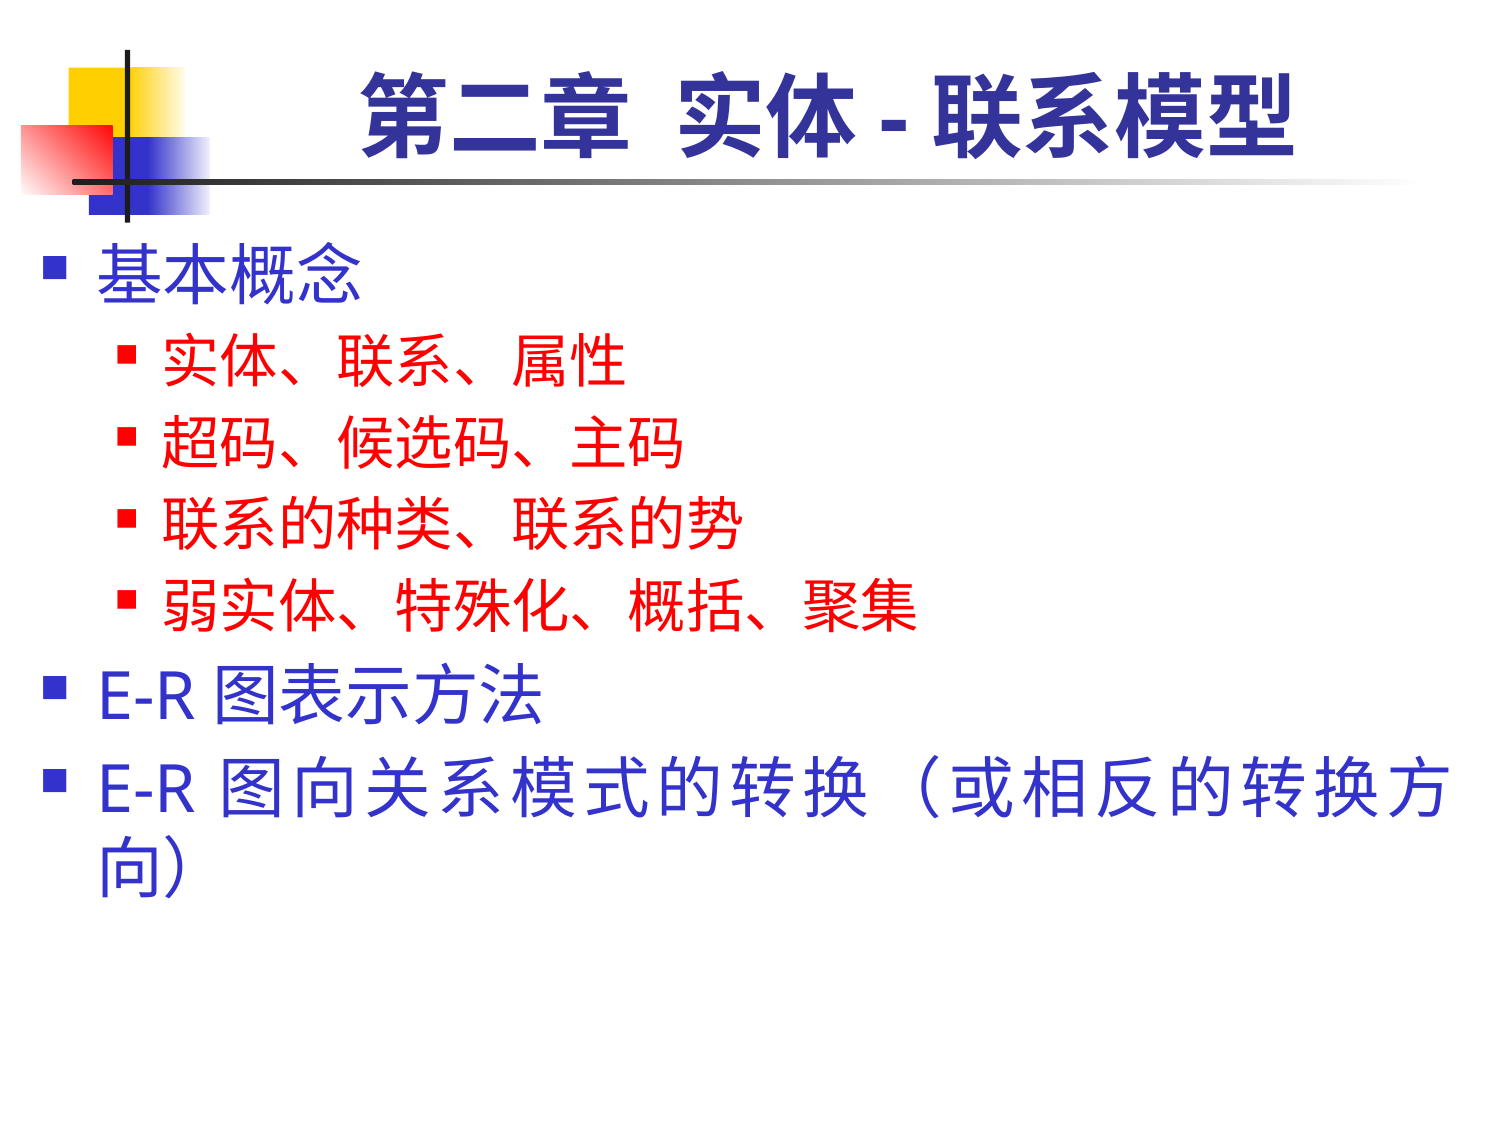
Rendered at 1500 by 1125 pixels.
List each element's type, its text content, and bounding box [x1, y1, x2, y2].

list 基本概念 实体、联系、属性 超码、候选码、主码 联系的种类、联系的势 弱实体、特殊化、概括、聚集 E-R图表示方法 E-R图向关系模式的转换（或相反的转换方向） [24, 224, 1470, 1088]
title 第二章 实体-联系模型 [188, 37, 1468, 177]
